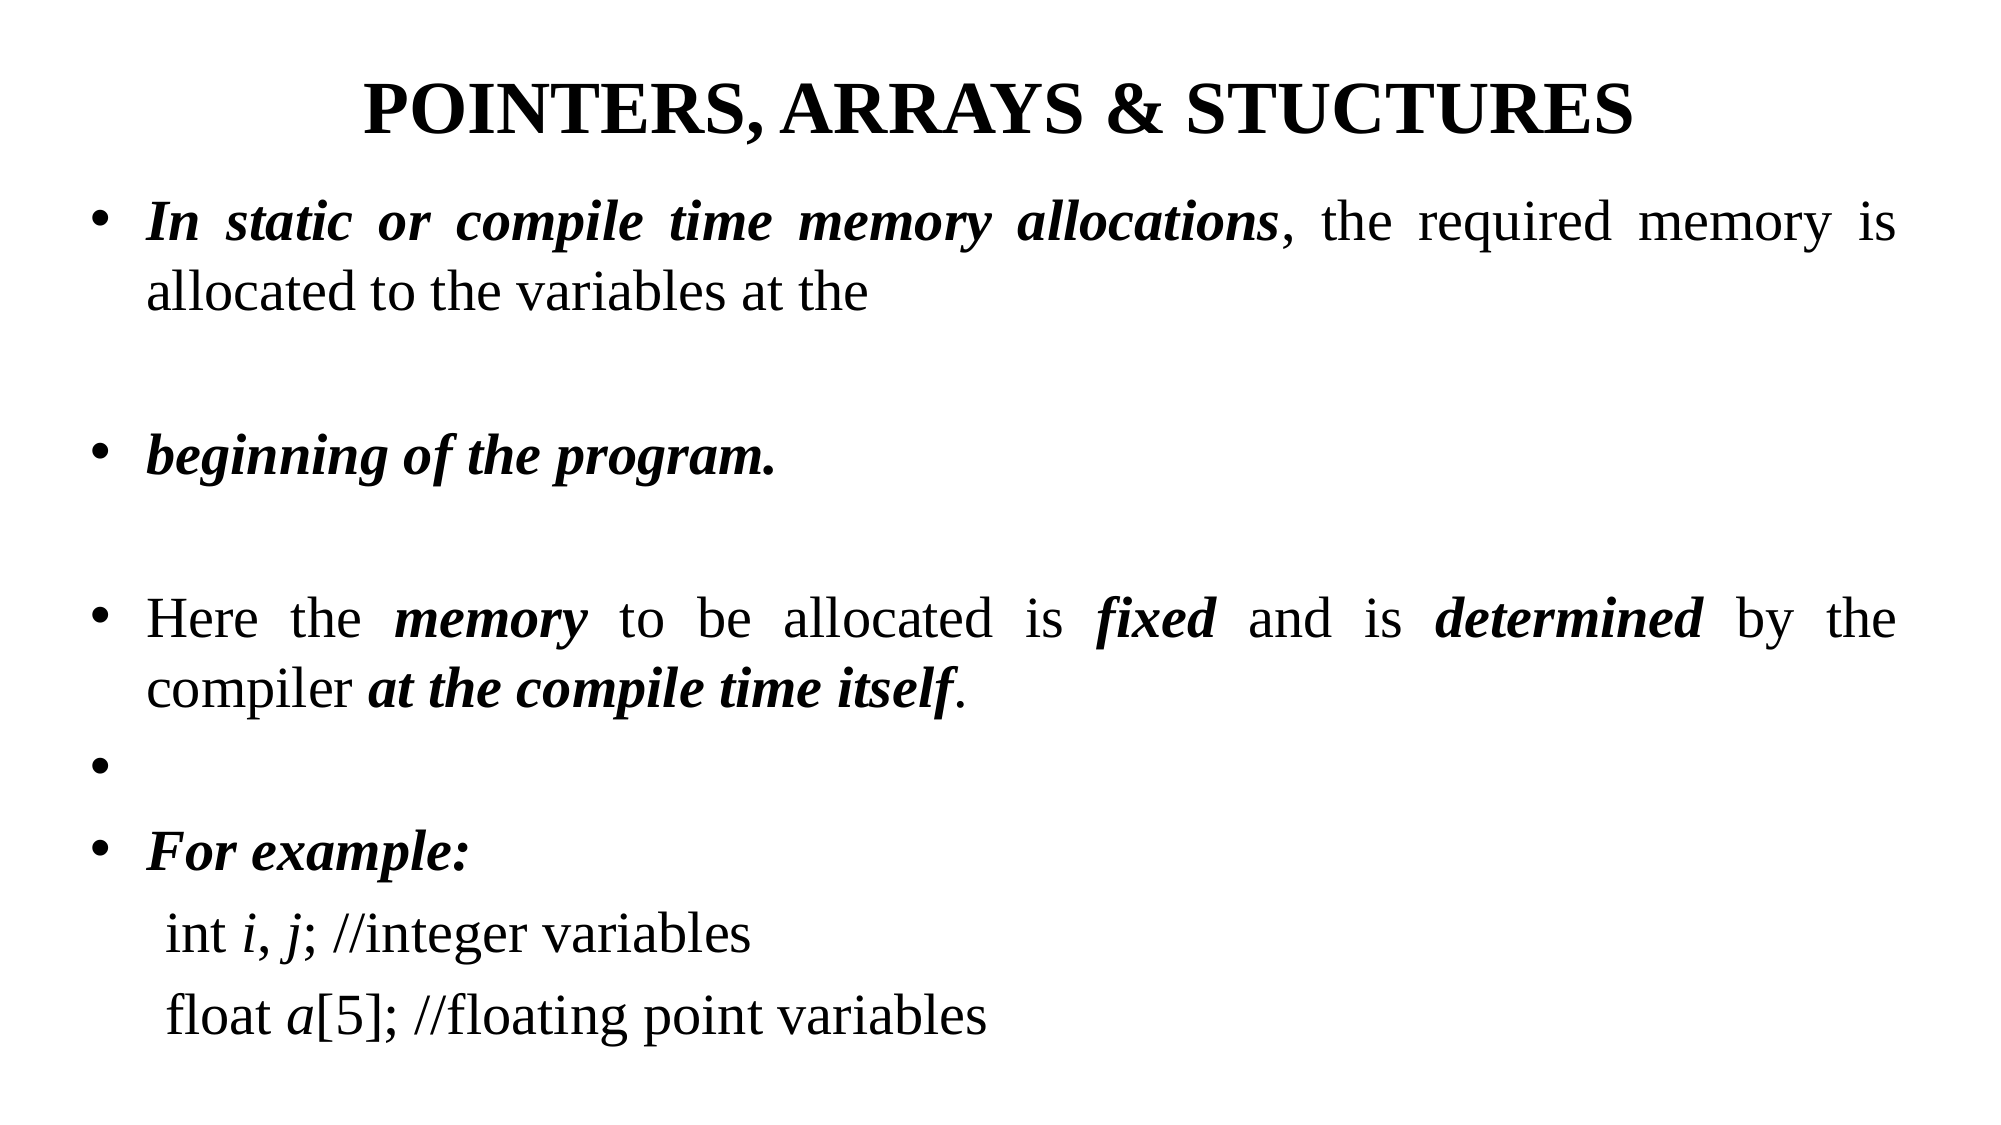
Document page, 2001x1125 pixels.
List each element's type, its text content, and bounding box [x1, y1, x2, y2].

title POINTERS, ARRAYS & STUCTURES [324, 45, 1675, 163]
list In static or compile time memory allocations, the required memory is allocated to the variables at the beginning of the program. Here the memory to be allocated is fixed and is determined by the compiler at the compile time itself. For example: int i, j; //integer variables float a[5]; //floating point variables [75, 174, 1913, 1005]
